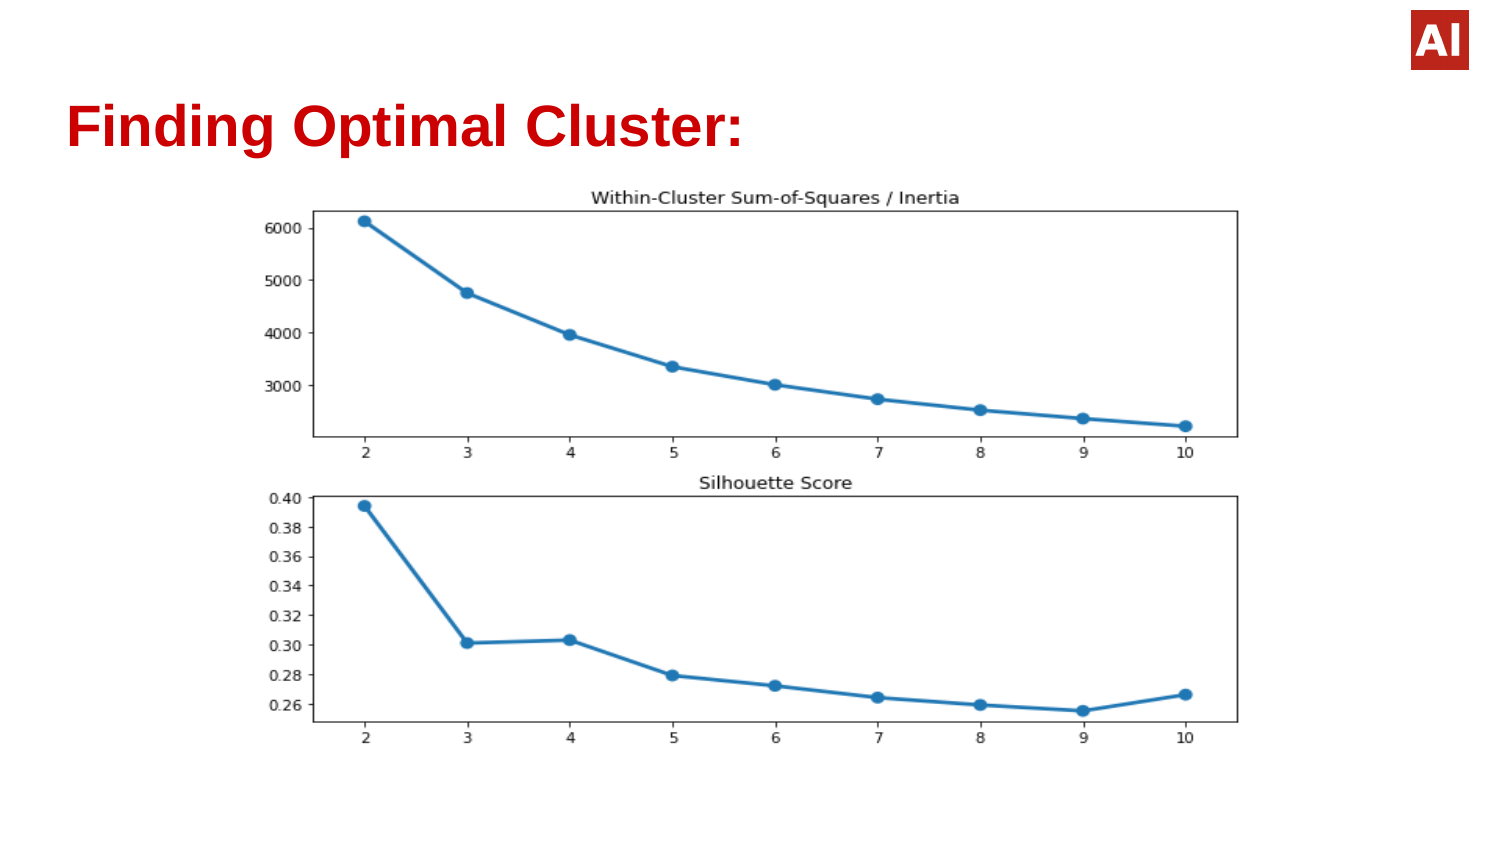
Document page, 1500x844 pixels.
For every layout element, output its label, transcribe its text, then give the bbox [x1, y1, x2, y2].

picture [1411, 10, 1469, 70]
title Finding Optimal Cluster: [51, 72, 1449, 167]
picture [252, 180, 1248, 754]
